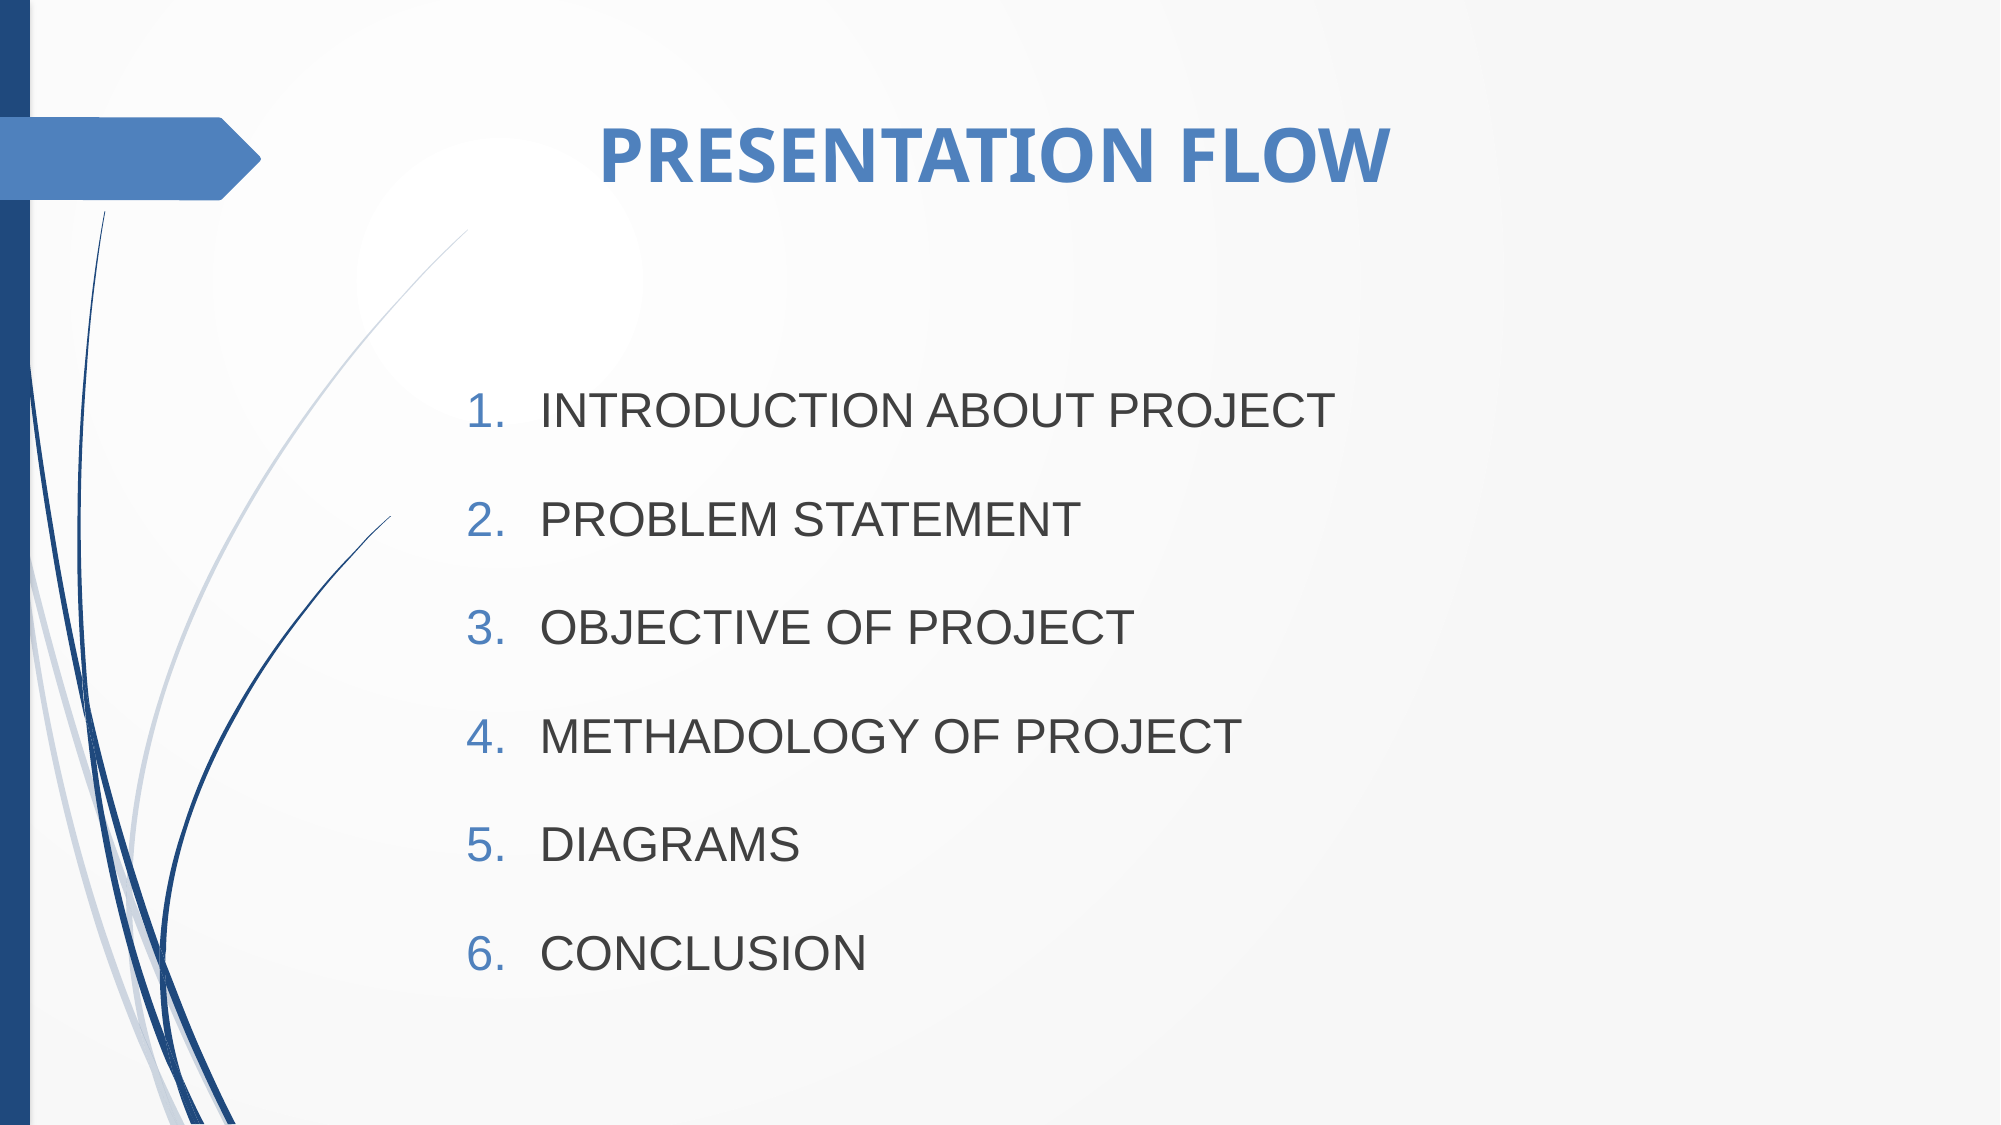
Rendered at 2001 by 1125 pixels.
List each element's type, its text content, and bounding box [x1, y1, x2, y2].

list INTRODUCTION ABOUT PROJECT PROBLEM STATEMENT OBJECTIVE OF PROJECT METHADOLOGY OF PROJECT DIAGRAMS CONCLUSION [451, 341, 1913, 1093]
title PRESENTATION FLOW [433, 100, 1557, 406]
